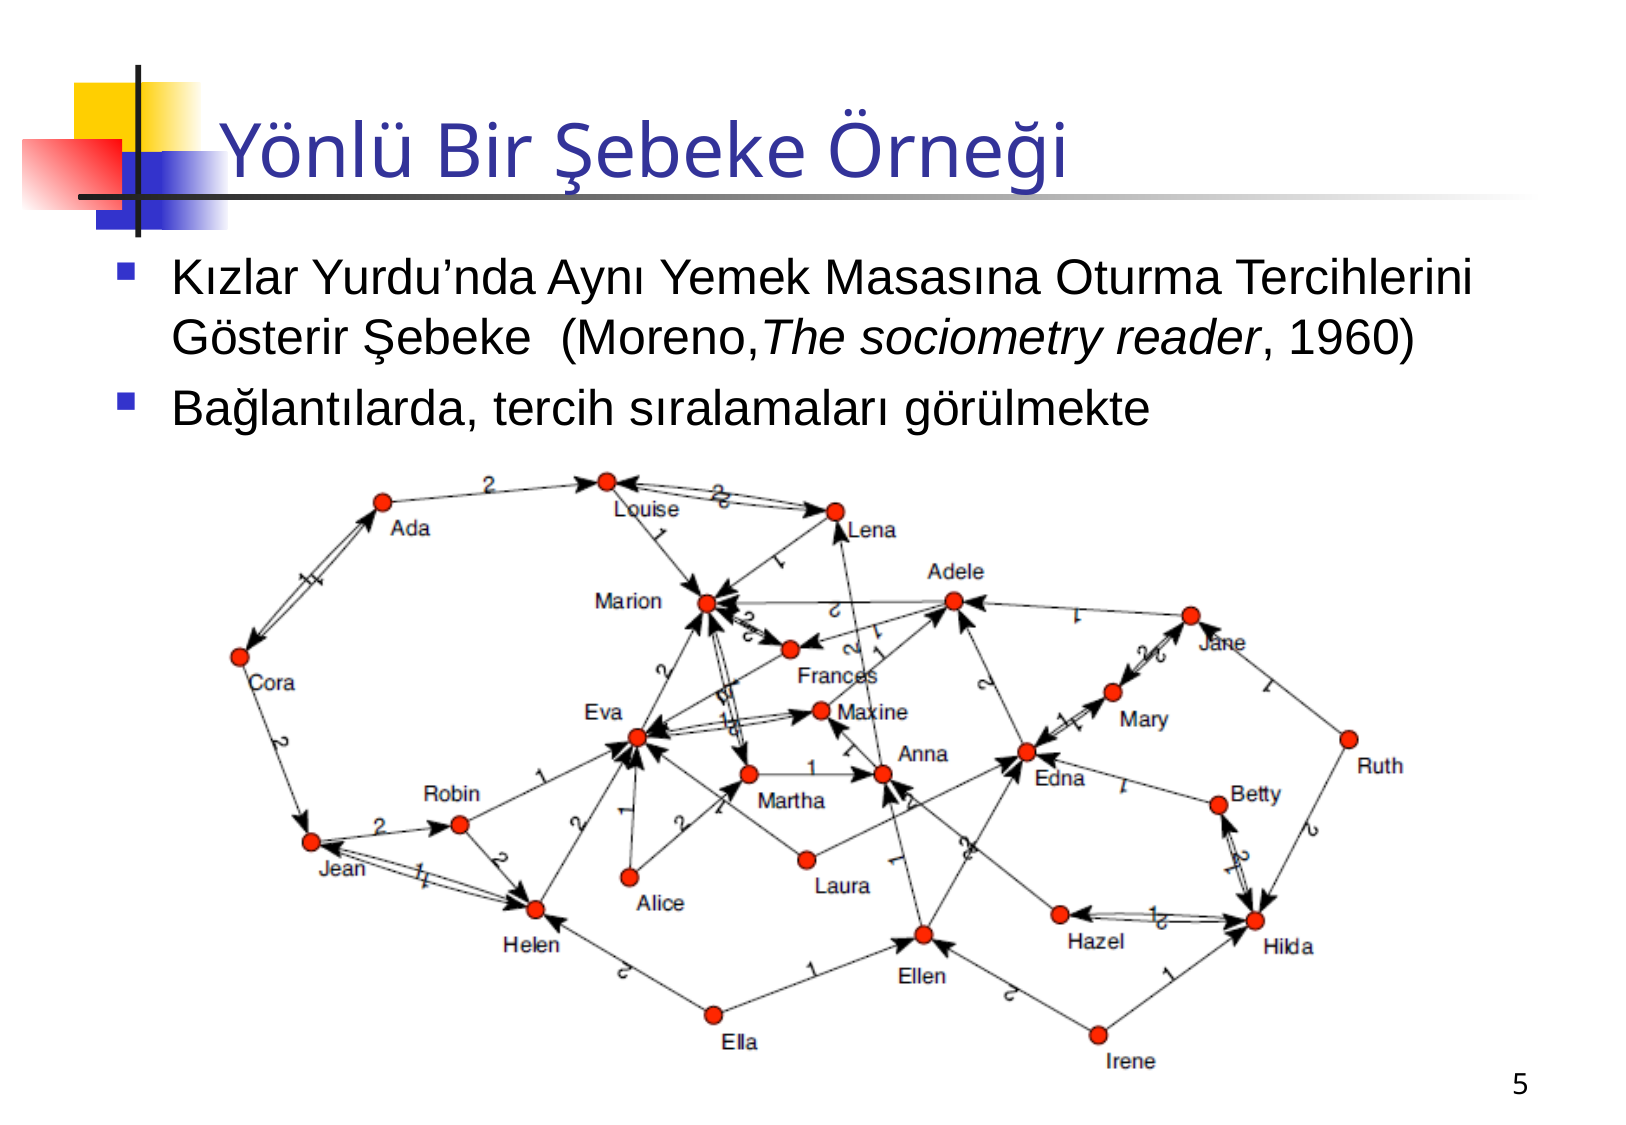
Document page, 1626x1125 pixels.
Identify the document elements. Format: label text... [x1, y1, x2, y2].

slide_number 5 [1428, 1037, 1544, 1113]
title Yönlü Bir Şebeke Örneği [204, 12, 1590, 200]
list Kızlar Yurdu’nda Aynı Yemek Masasına Oturma Tercihlerini Gösterir Şebeke (Moreno,The sociometry reader, 1960) Bağlantılarda, tercih sıralamaları görülmekte [99, 237, 1592, 1006]
picture [226, 456, 1424, 1114]
